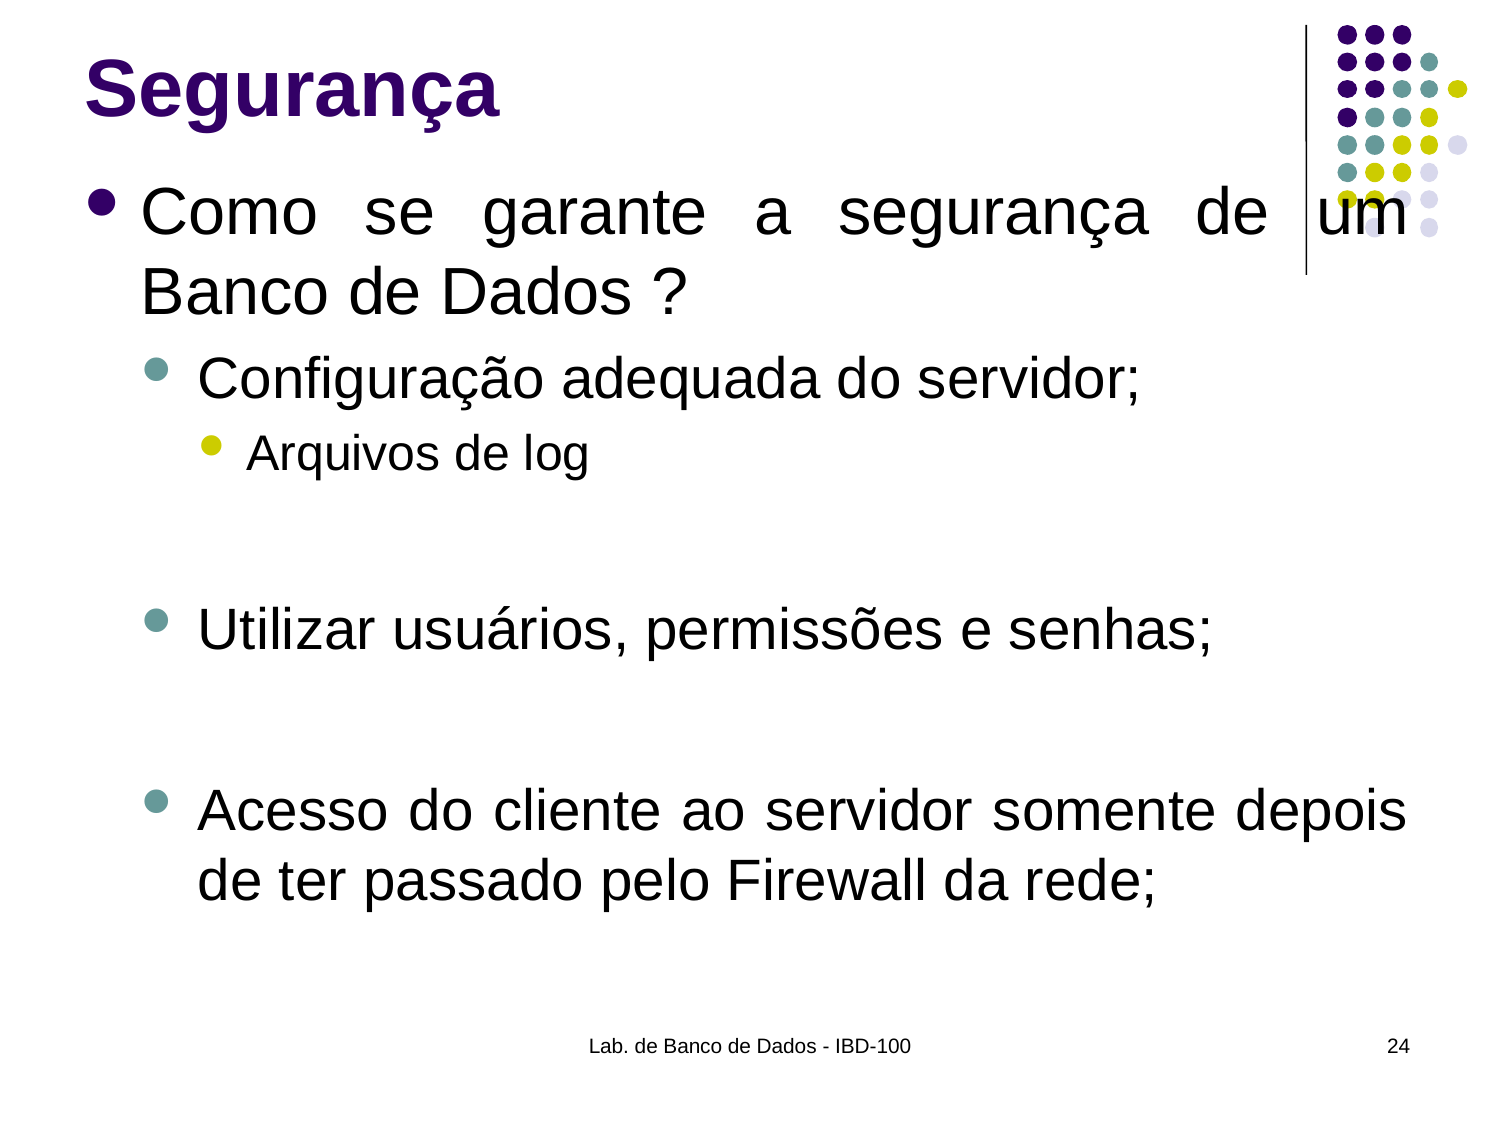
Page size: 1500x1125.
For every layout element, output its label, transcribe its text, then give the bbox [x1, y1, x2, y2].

slide_number 24 [1074, 1024, 1426, 1101]
title Segurança [69, 24, 536, 141]
footer Lab. de Banco de Dados - IBD-100 [512, 1024, 988, 1101]
list Como se garante a segurança de um Banco de Dados ? Configuração adequada do servidor; Arquivos de log Utilizar usuários, permissões e senhas; Acesso do cliente ao servidor somente depois de ter passado pelo Firewall da rede; [69, 160, 1425, 1067]
